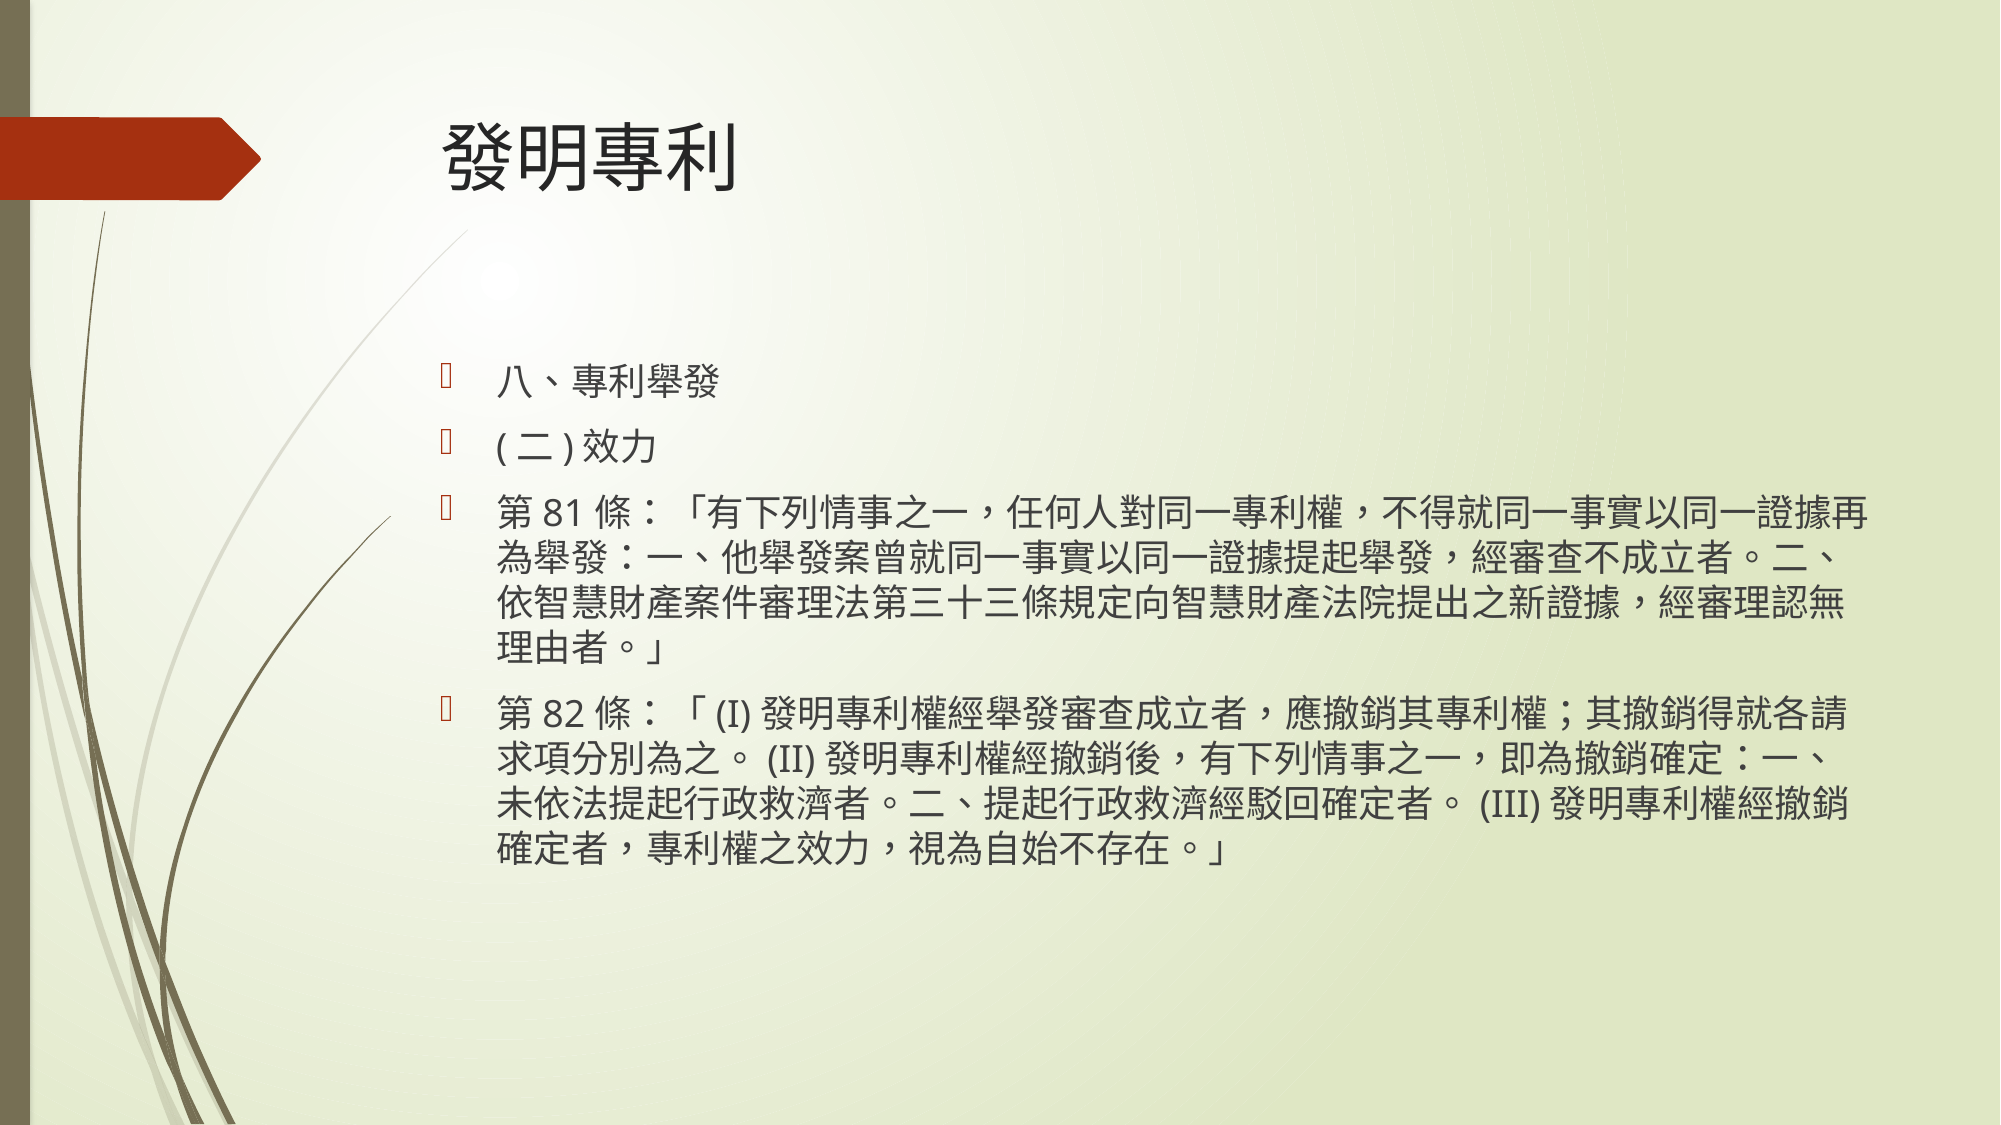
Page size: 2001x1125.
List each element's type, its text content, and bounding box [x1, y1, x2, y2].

title 發明專利 [425, 102, 1888, 313]
list 八、專利舉發 (二)效力 第81條：「有下列情事之一，任何人對同一專利權，不得就同一事實以同一證據再為舉發：一、他舉發案曾就同一事實以同一證據提起舉發，經審查不成立者。二、依智慧財產案件審理法第三十三條規定向智慧財產法院提出之新證據，經審理認無理由者。」 第82條：「(I)發明專利權經舉發審查成立者，應撤銷其專利權；其撤銷得就各請求項分別為之。(II)發明專利權經撤銷後，有下列情事之一，即為撤銷確定：一、未依法提起行政救濟者。二、提起行政救濟經駁回確定者。(III)發明專利權經撤銷確定者，專利權之效力，視為自始不存在。」 [424, 350, 1888, 970]
